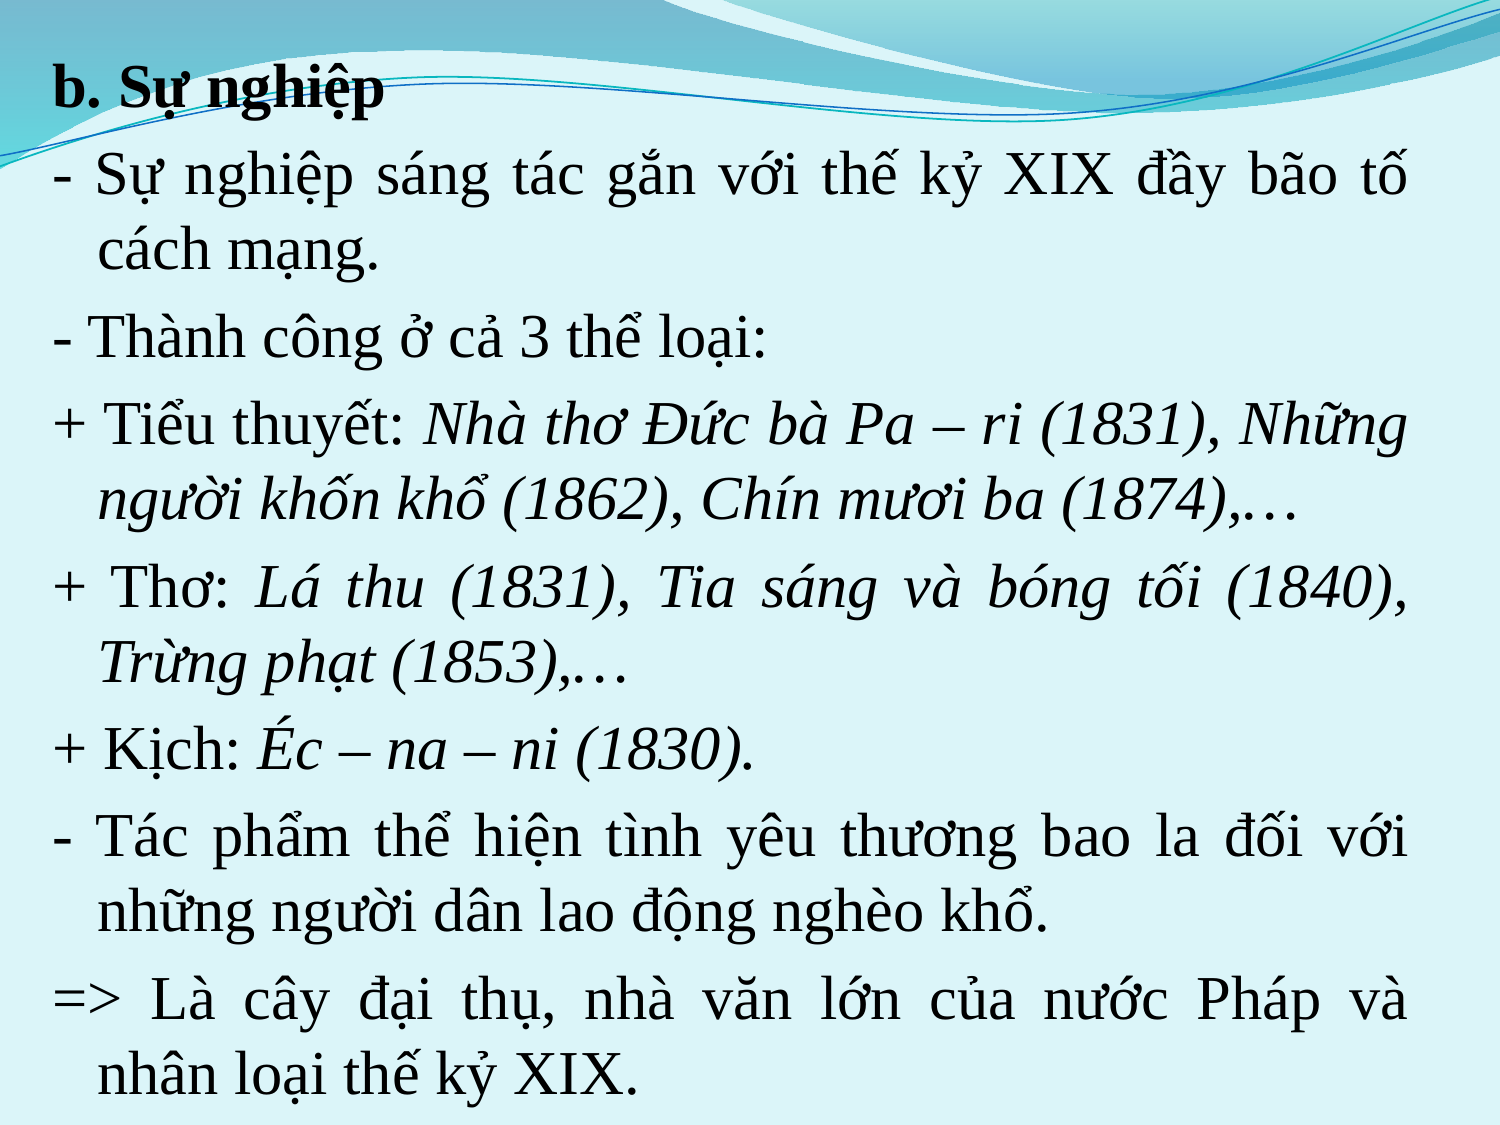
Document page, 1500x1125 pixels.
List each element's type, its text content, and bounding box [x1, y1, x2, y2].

list b. Sự nghiệp - Sự nghiệp sáng tác gắn với thế kỷ XIX đầy bão tố cách mạng. - Thành công ở cả 3 thể loại: + Tiểu thuyết: Nhà thơ Đức bà Pa – ri (1831), Những người khốn khổ (1862), Chín mươi ba (1874),… + Thơ: Lá thu (1831), Tia sáng và bóng tối (1840), Trừng phạt (1853),… + Kịch: Éc – na – ni (1830). - Tác phẩm thể hiện tình yêu thương bao la đối với những người dân lao động nghèo khổ. => Là cây đại thụ, nhà văn lớn của nước Pháp và nhân loại thế kỷ XIX. [37, 37, 1425, 1100]
